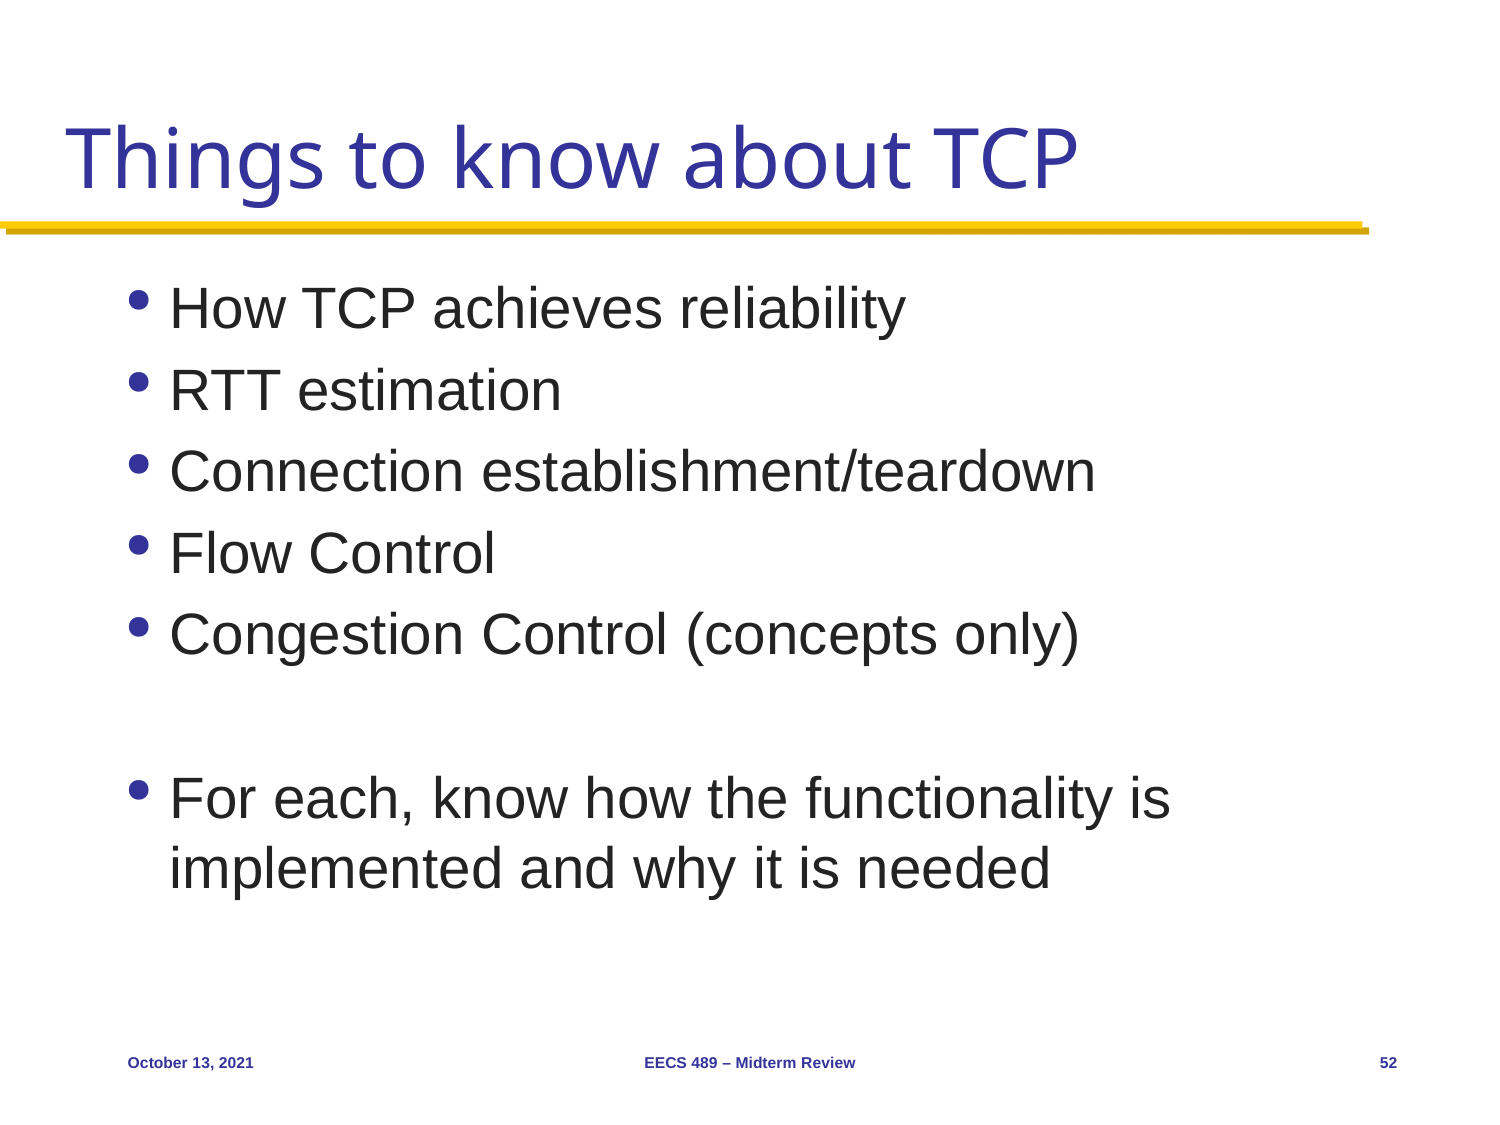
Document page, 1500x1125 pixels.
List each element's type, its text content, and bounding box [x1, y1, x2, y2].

slide_number 52 [1312, 1024, 1413, 1101]
list How TCP achieves reliability RTT estimation Connection establishment/teardown Flow Control Congestion Control (concepts only) For each, know how the functionality is implemented and why it is needed [112, 262, 1413, 988]
footer EECS 489 – Midterm Review [512, 1024, 988, 1101]
title Things to know about TCP [49, 24, 1451, 213]
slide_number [112, 1024, 426, 1101]
